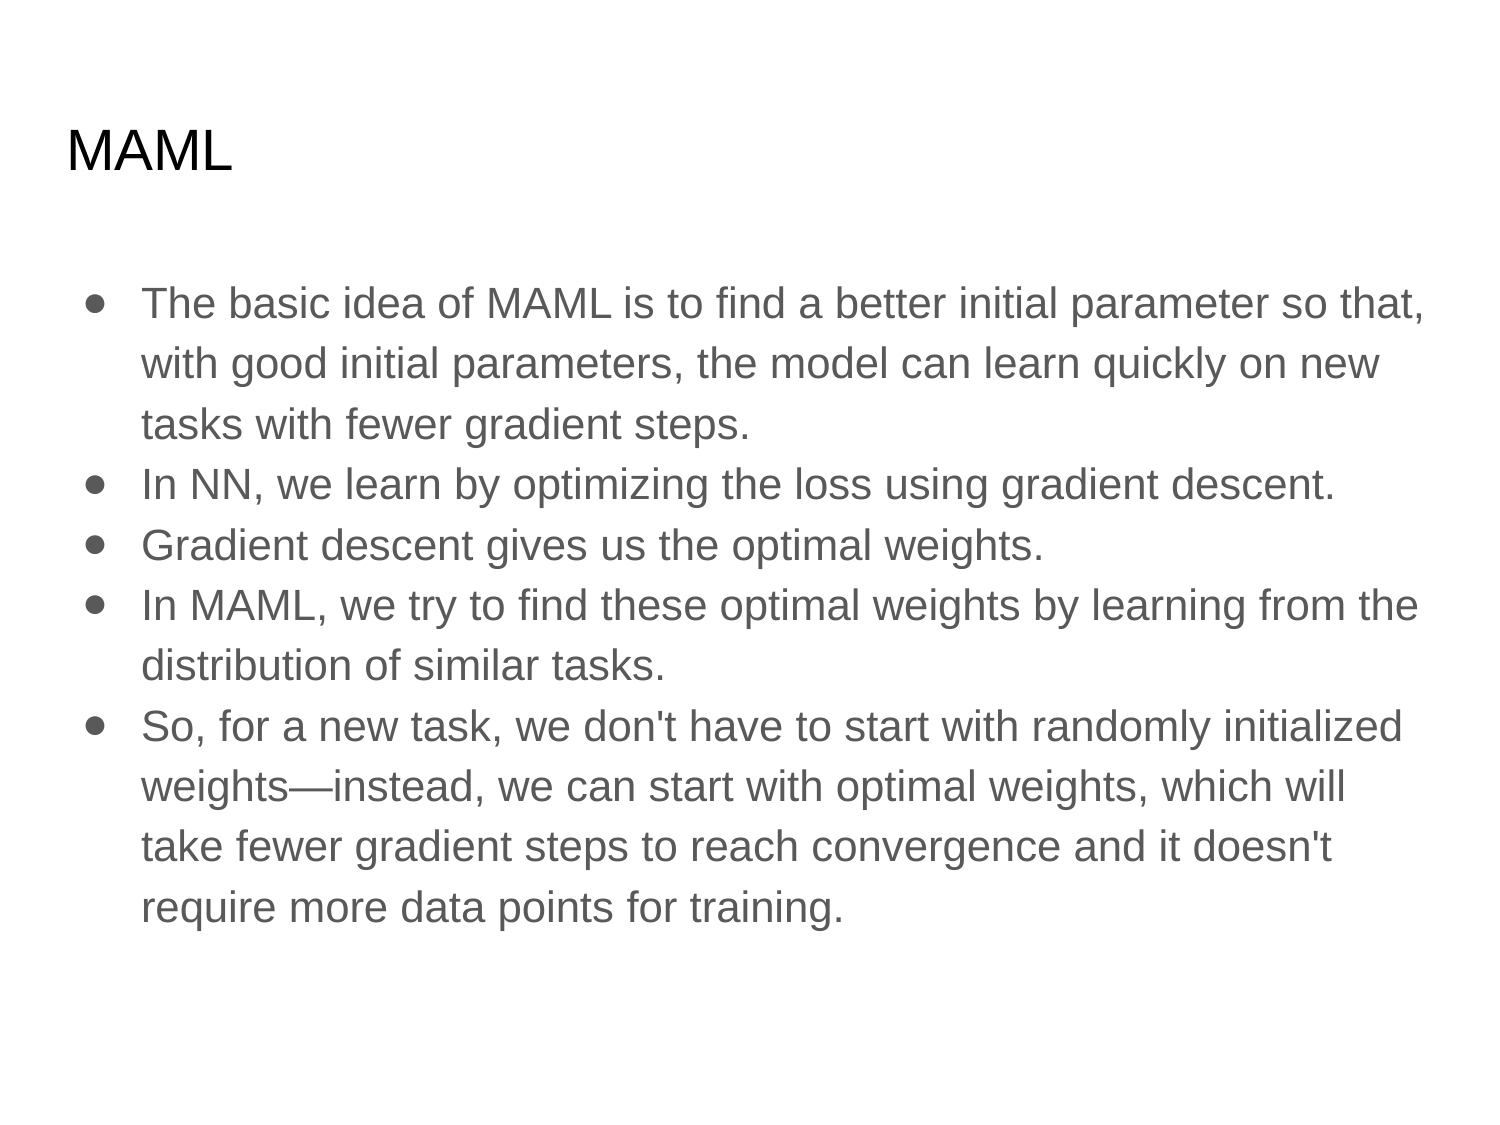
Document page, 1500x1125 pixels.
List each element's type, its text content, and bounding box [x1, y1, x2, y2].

title MAML [51, 97, 1449, 223]
list The basic idea of MAML is to find a better initial parameter so that, with good initial parameters, the model can learn quickly on new tasks with fewer gradient steps. In NN, we learn by optimizing the loss using gradient descent. Gradient descent gives us the optimal weights. In MAML, we try to find these optimal weights by learning from the distribution of similar tasks. So, for a new task, we don't have to start with randomly initialized weights—instead, we can start with optimal weights, which will take fewer gradient steps to reach convergence and it doesn't require more data points for training. [51, 252, 1449, 1000]
